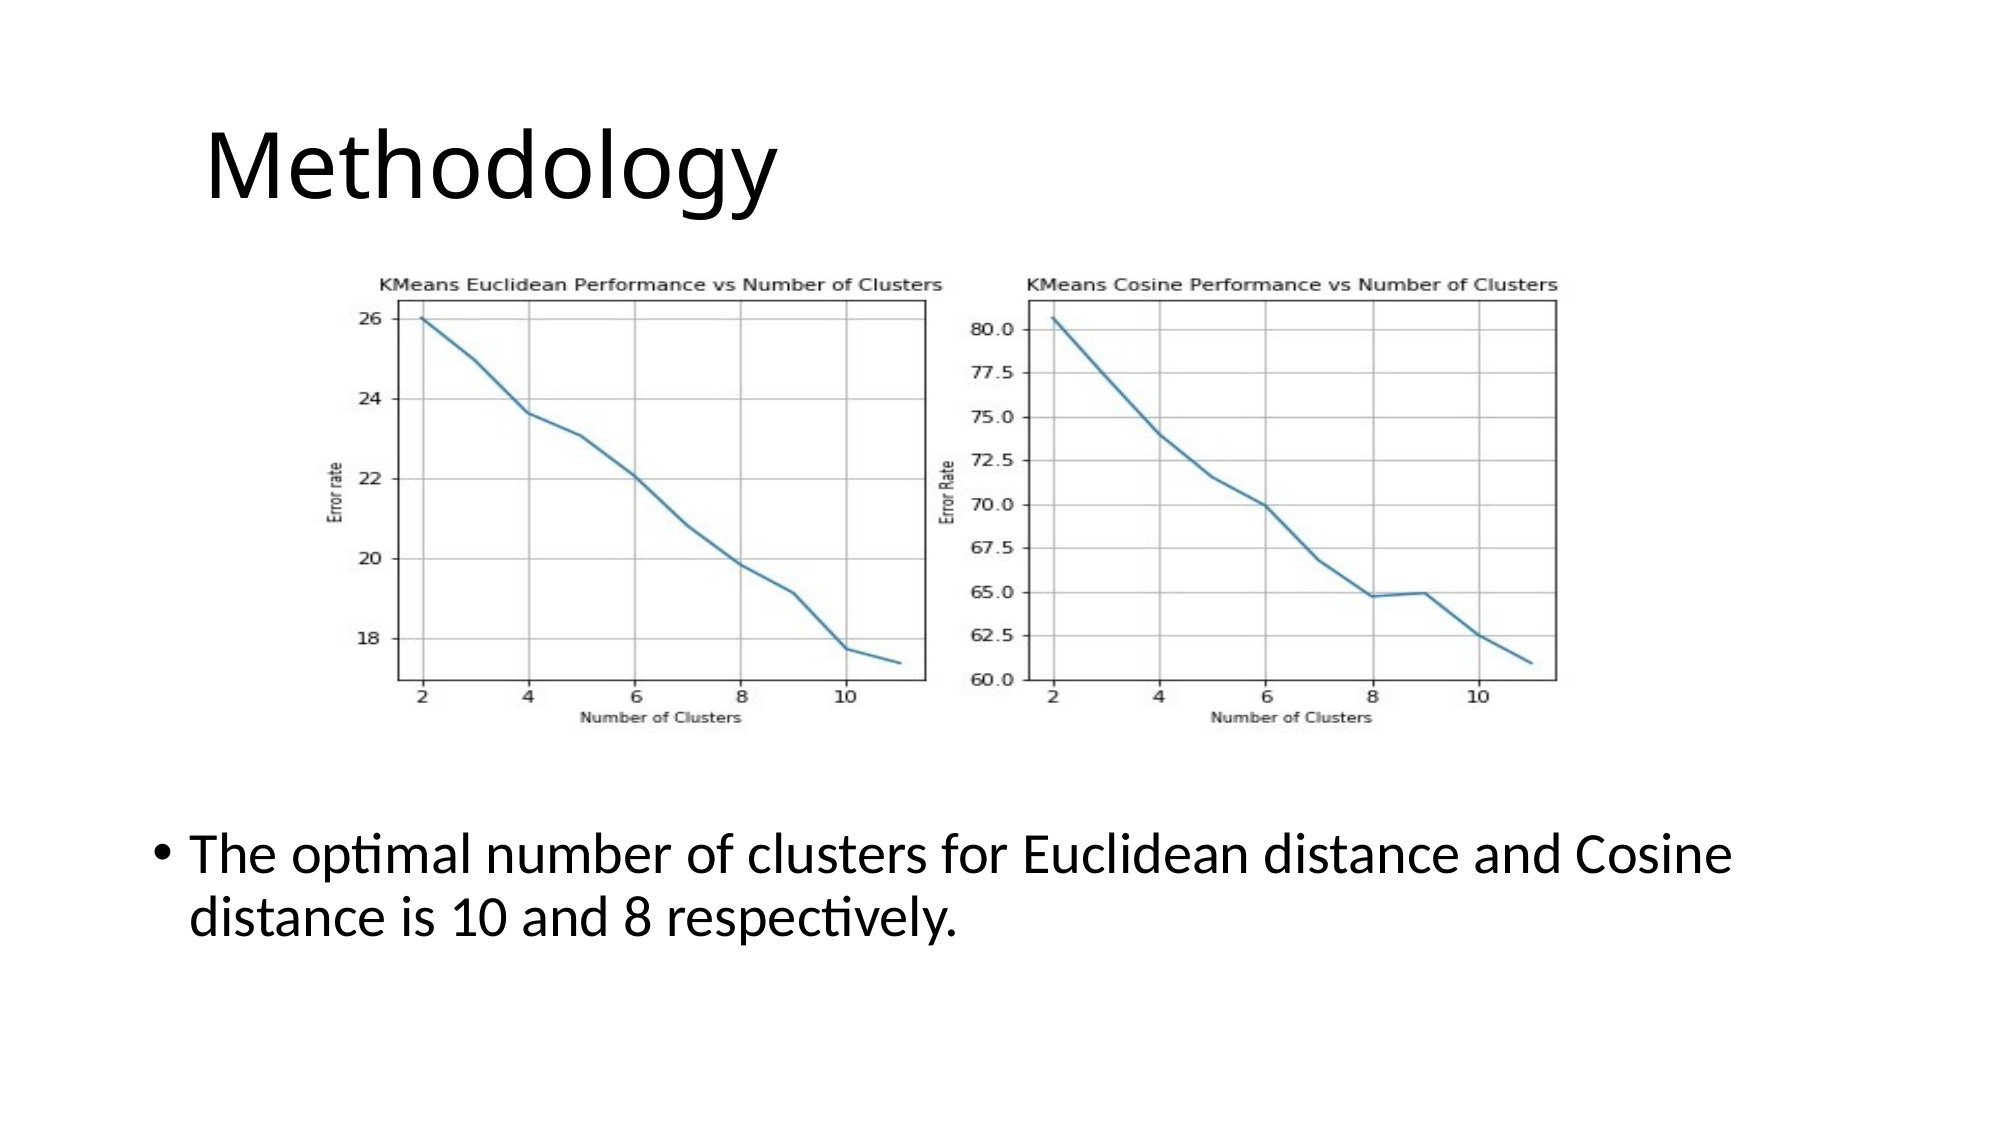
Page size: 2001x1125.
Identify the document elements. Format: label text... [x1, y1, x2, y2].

title Methodology [188, 59, 1914, 278]
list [232, 168, 1705, 769]
list The optimal number of clusters for Euclidean distance and Cosine distance is 10 and 8 respectively. [137, 815, 1863, 993]
